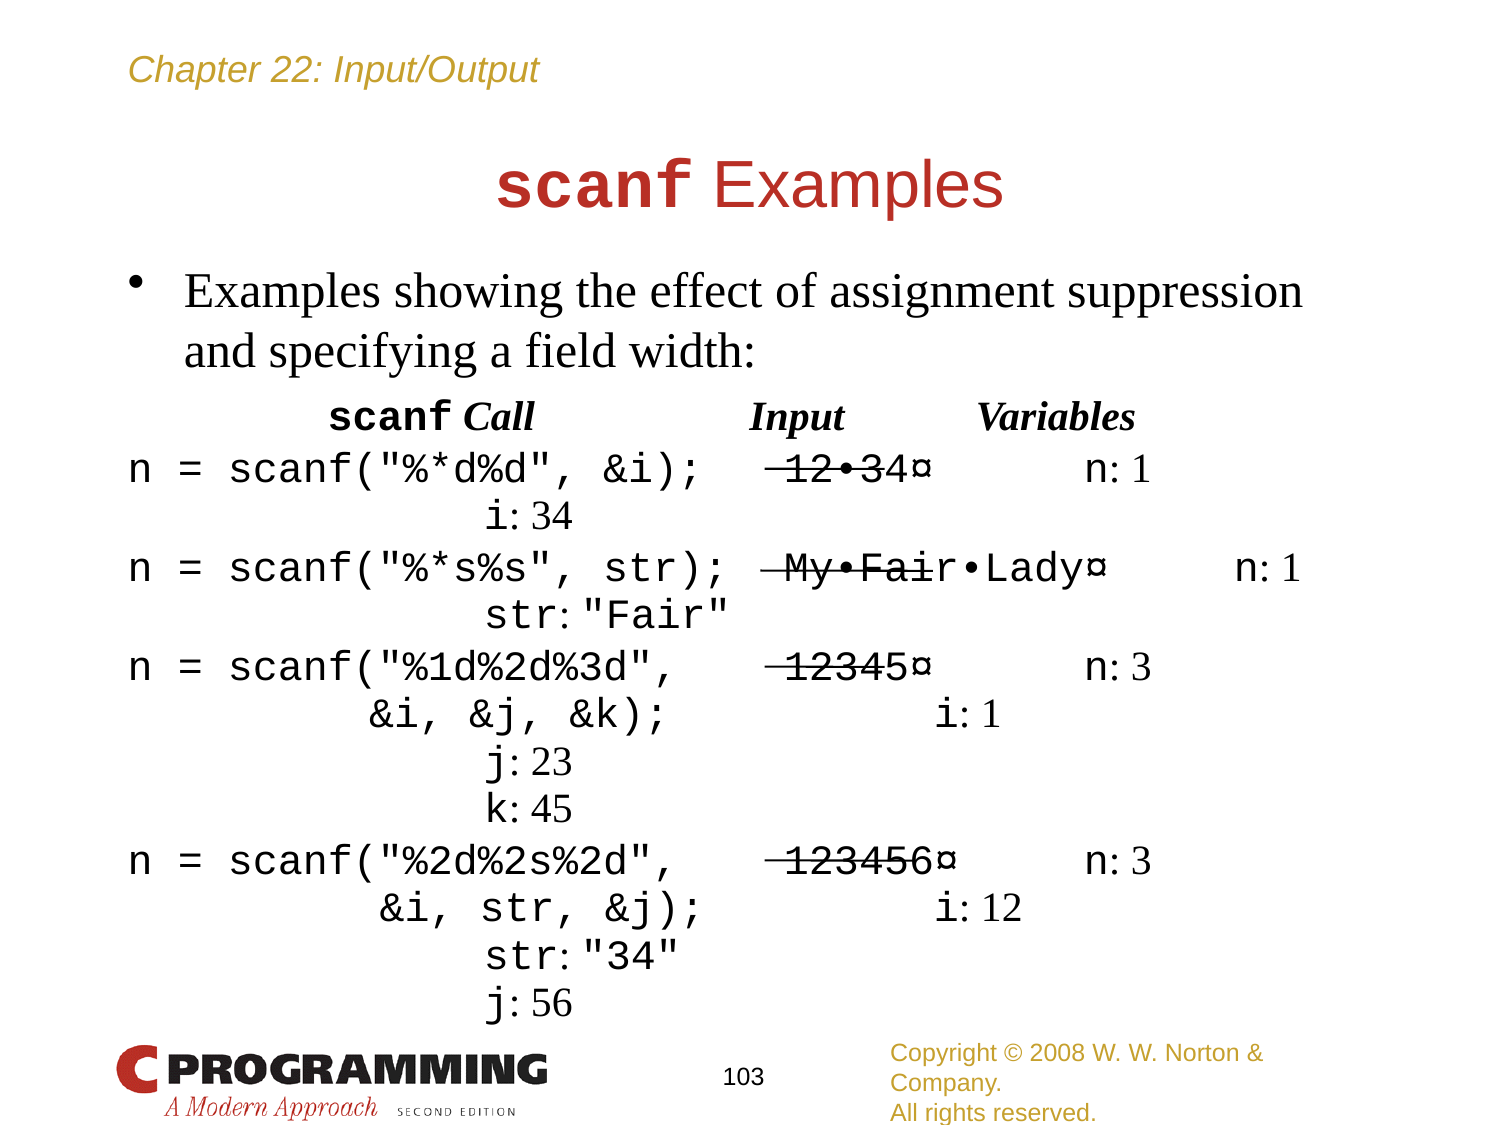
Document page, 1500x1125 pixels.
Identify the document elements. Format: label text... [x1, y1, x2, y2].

title scanf Examples [112, 125, 1388, 238]
picture [112, 1041, 550, 1123]
footer Copyright © 2008 W. W. Norton & Company. All rights reserved. [874, 1043, 1388, 1119]
slide_number 103 [687, 1049, 801, 1101]
list Examples showing the effect of assignment suppression and specifying a field width: scanf Call Input Variables n = scanf("%*d%d", &i); 12•34¤ n: 1 i: 34 n = scanf("%*s%s", str); My•Fair•Lady¤ n: 1 str: "Fair" n = scanf("%1d%2d%3d", 12345¤ n: 3 &i, &j, &k); i: 1 j: 23 k: 45 n = scanf("%2d%2s%2d", 123456¤ n: 3 &i, str, &j); i: 12 str: "34" j: 56 [112, 249, 1388, 1038]
